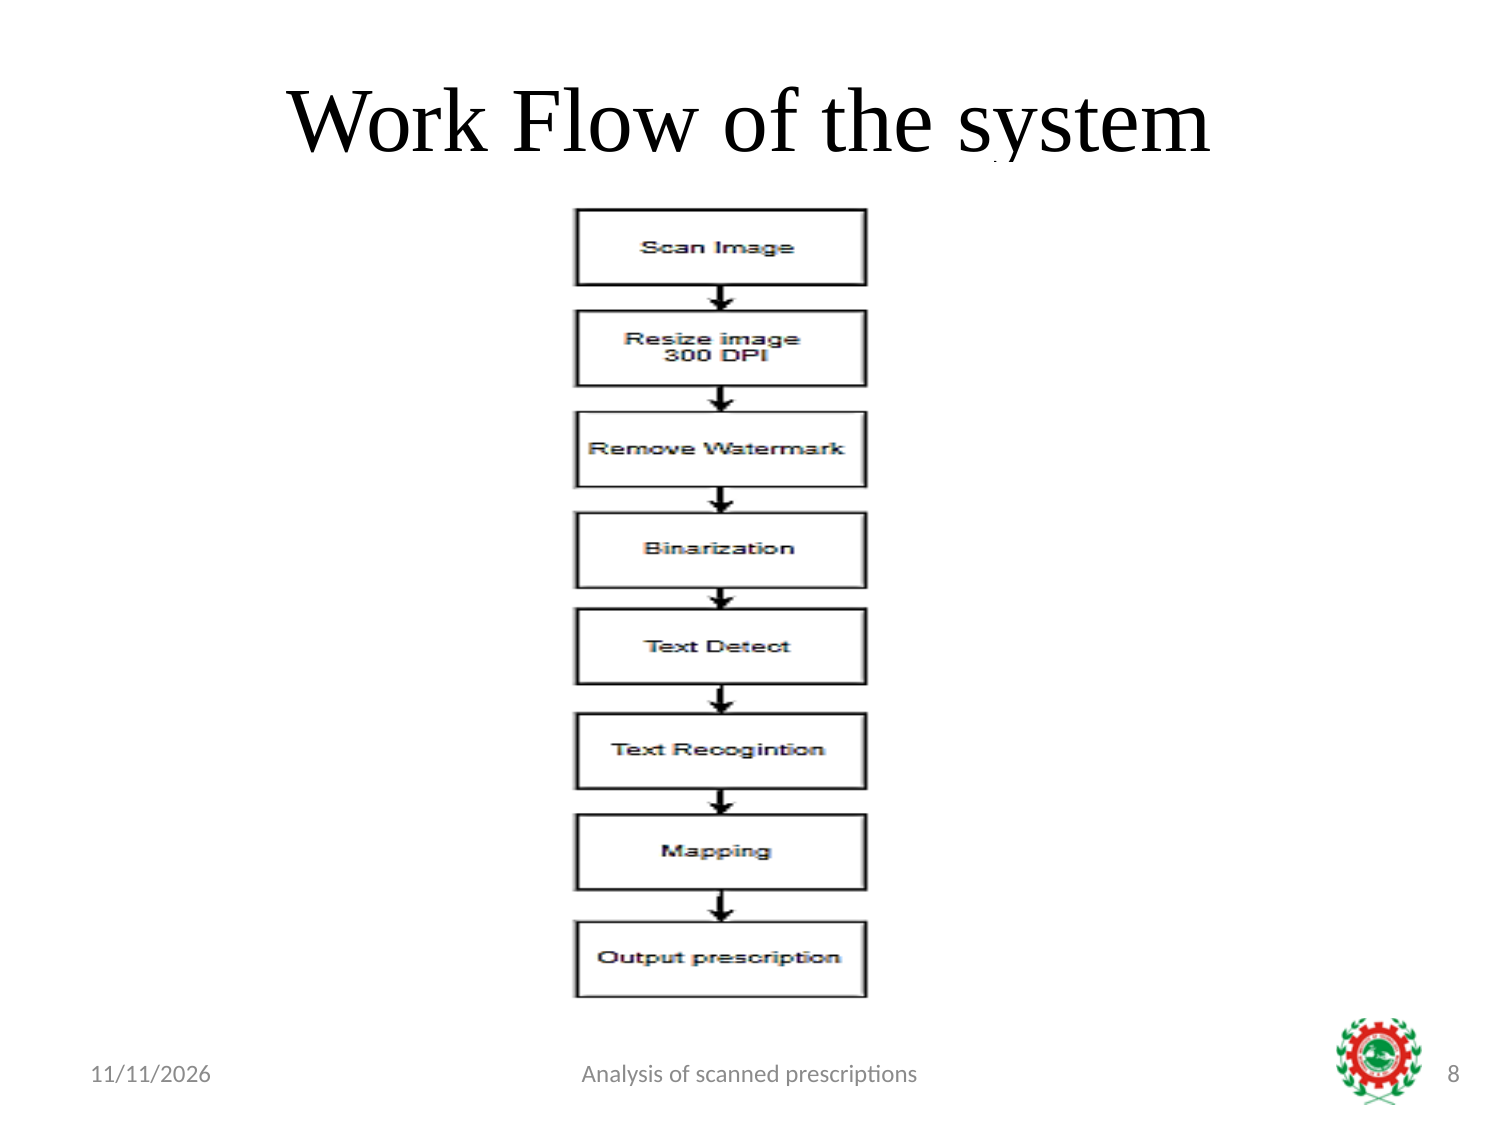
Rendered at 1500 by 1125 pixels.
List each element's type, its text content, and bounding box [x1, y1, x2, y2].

picture [1336, 1018, 1422, 1042]
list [224, 162, 1196, 1063]
footer Analysis of scanned prescriptions [512, 1072, 988, 1103]
title Work Flow of the system [75, 21, 1425, 209]
slide_number 22-Apr-19 [75, 1042, 425, 1103]
slide_number 8 [1125, 1042, 1475, 1103]
